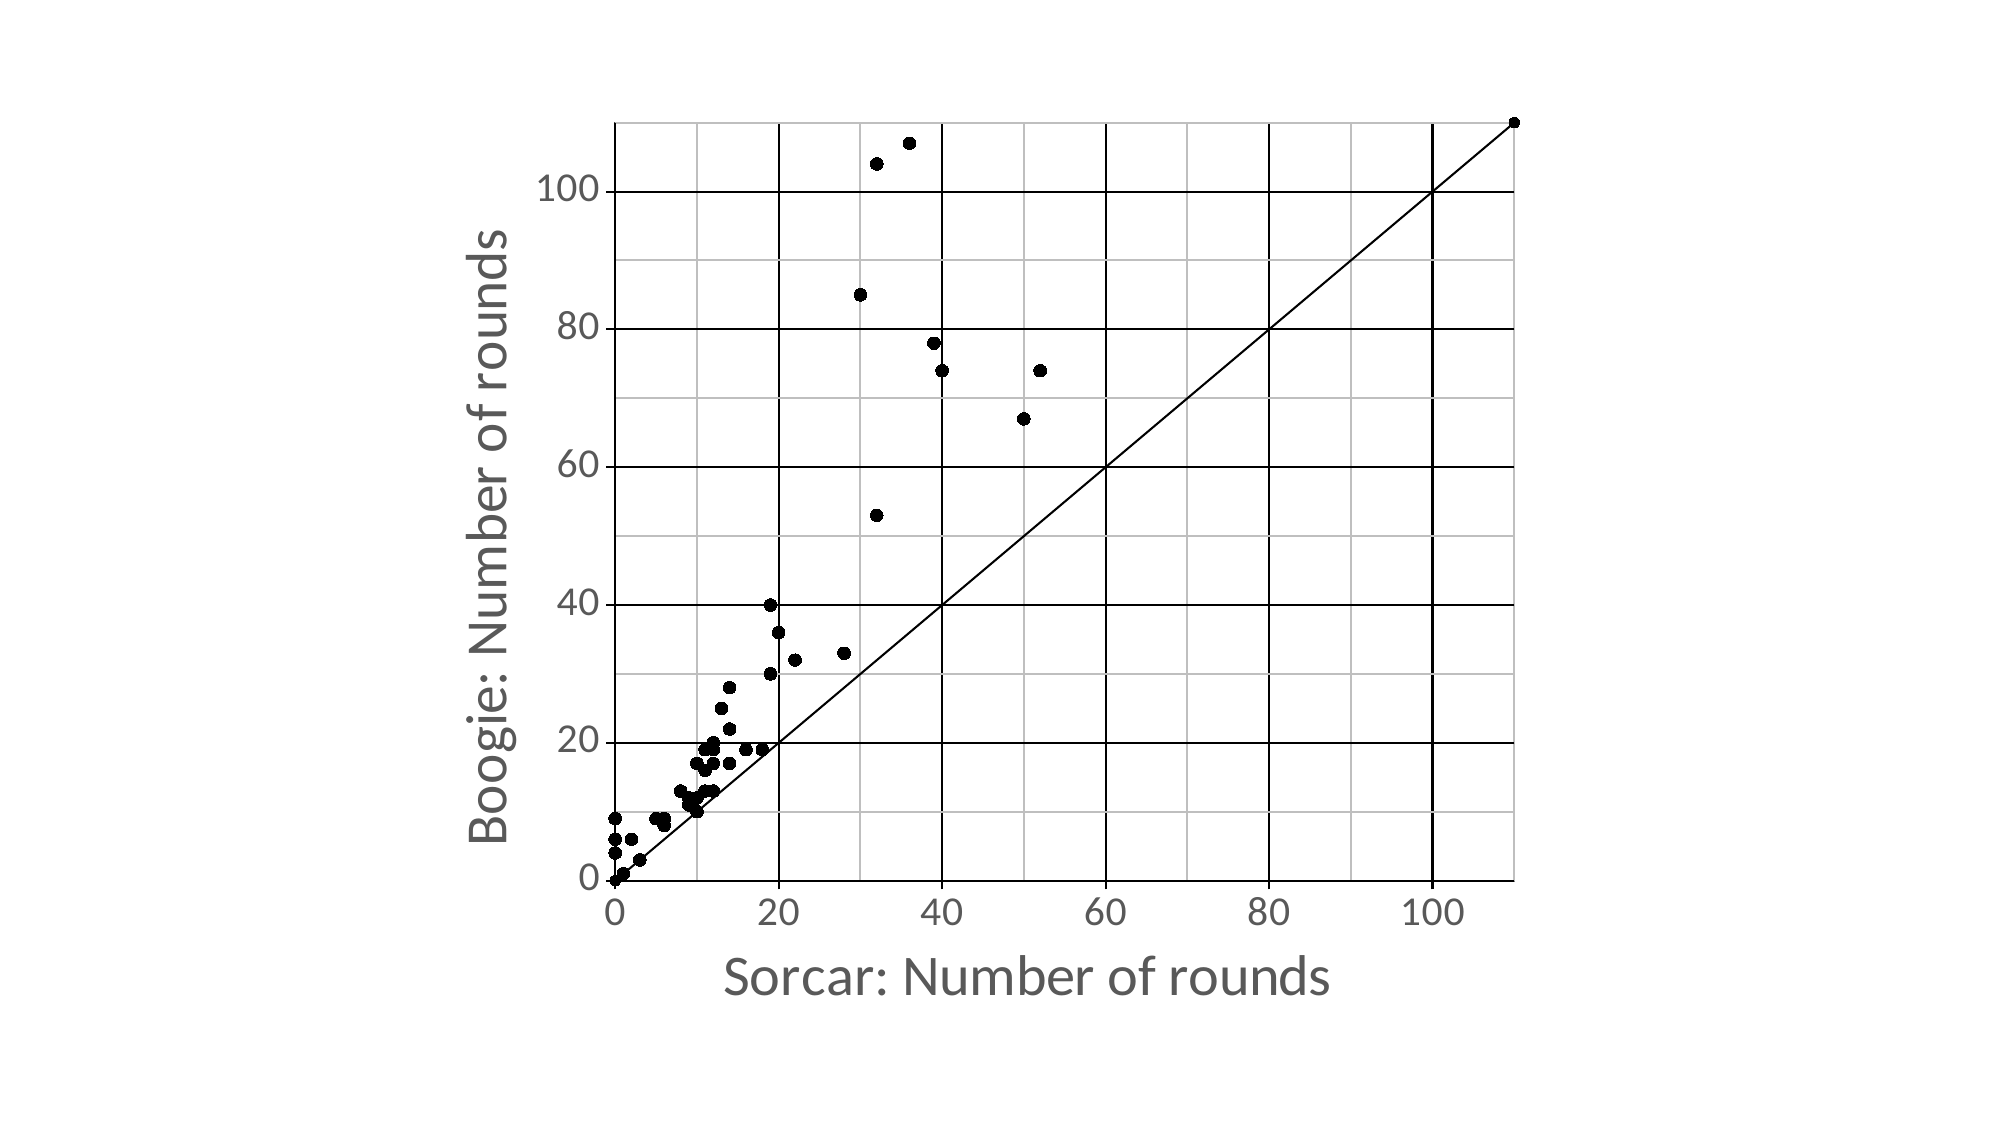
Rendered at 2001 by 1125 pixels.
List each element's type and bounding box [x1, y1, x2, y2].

chart [445, 98, 1555, 1027]
